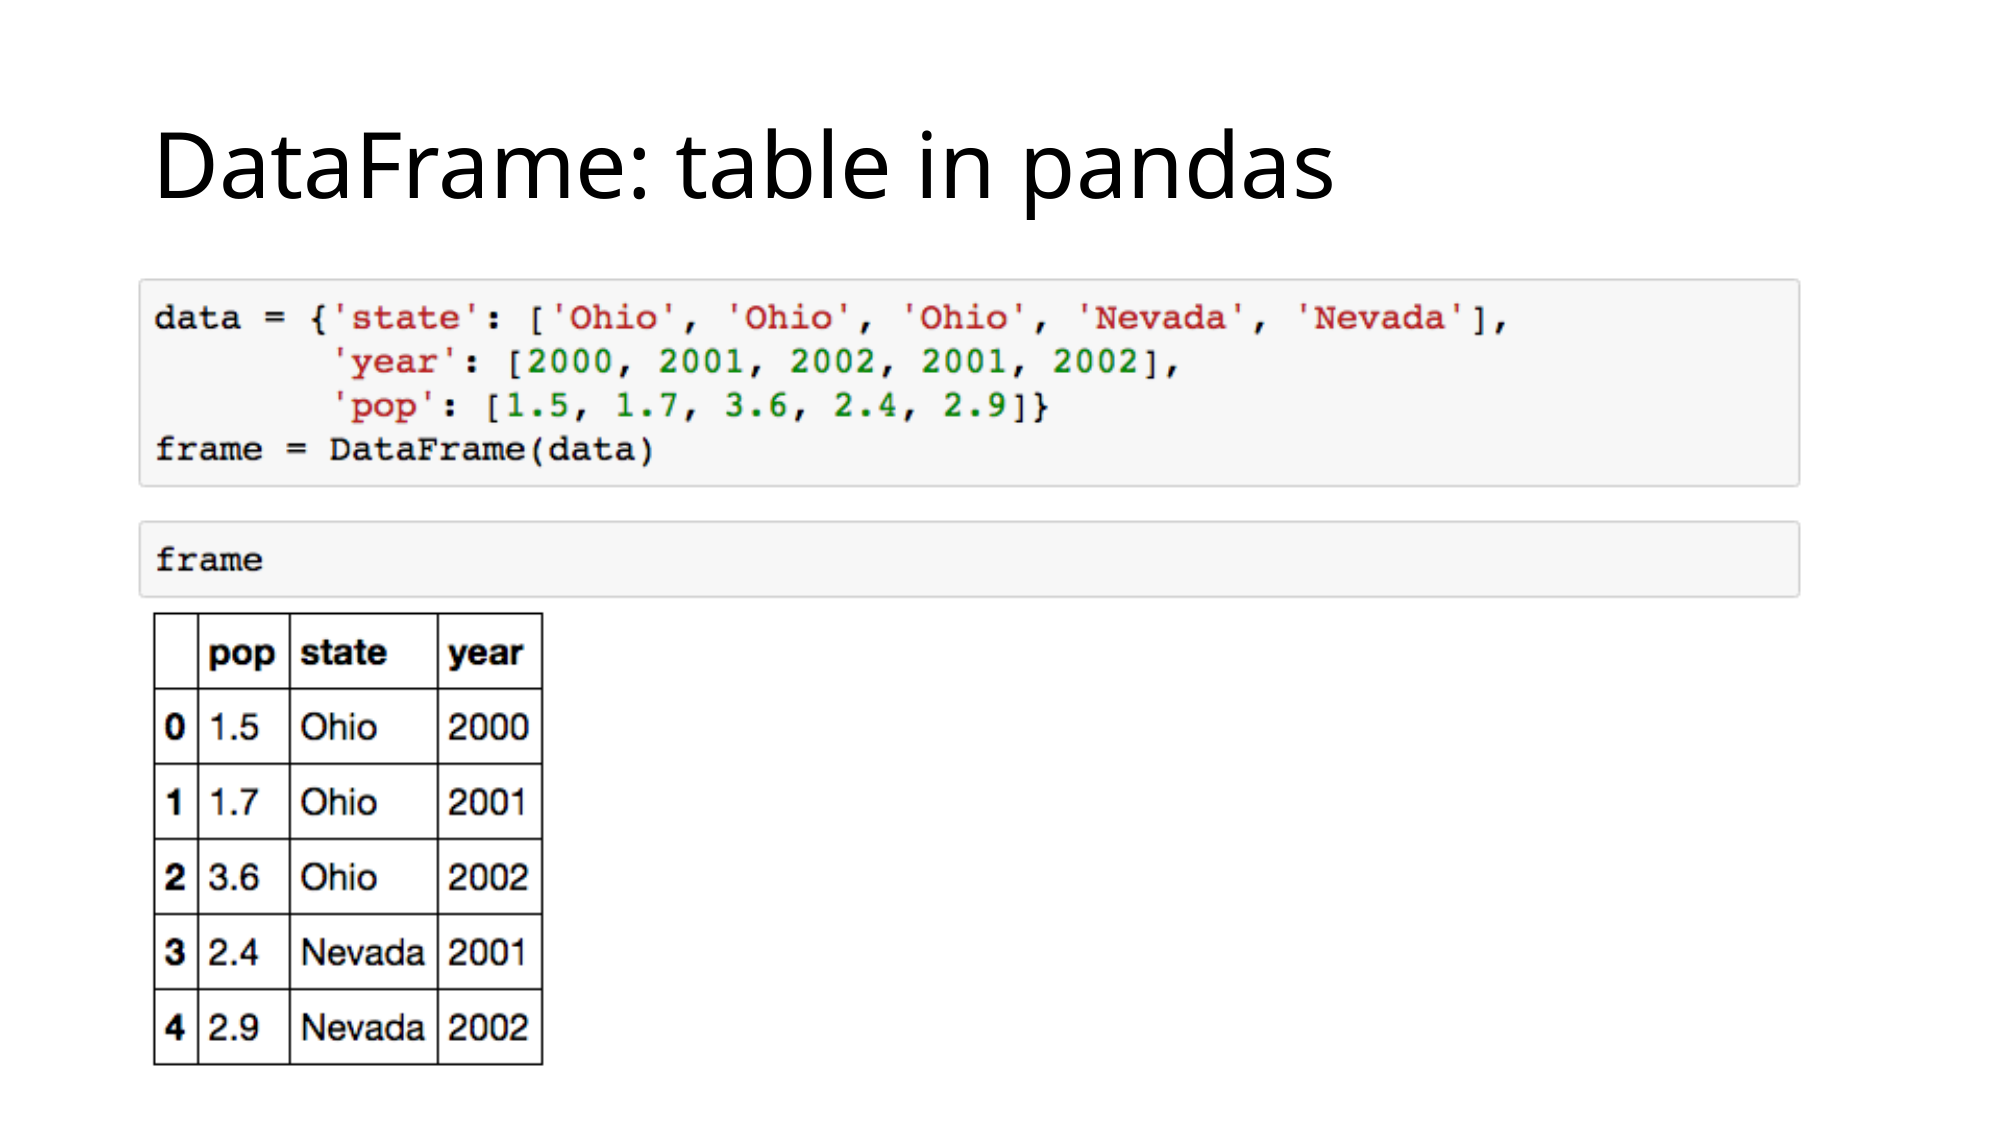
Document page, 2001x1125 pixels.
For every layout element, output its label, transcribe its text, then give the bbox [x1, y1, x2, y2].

picture [137, 277, 1803, 496]
title DataFrame: table in pandas [137, 59, 1863, 278]
picture [133, 517, 1803, 1068]
